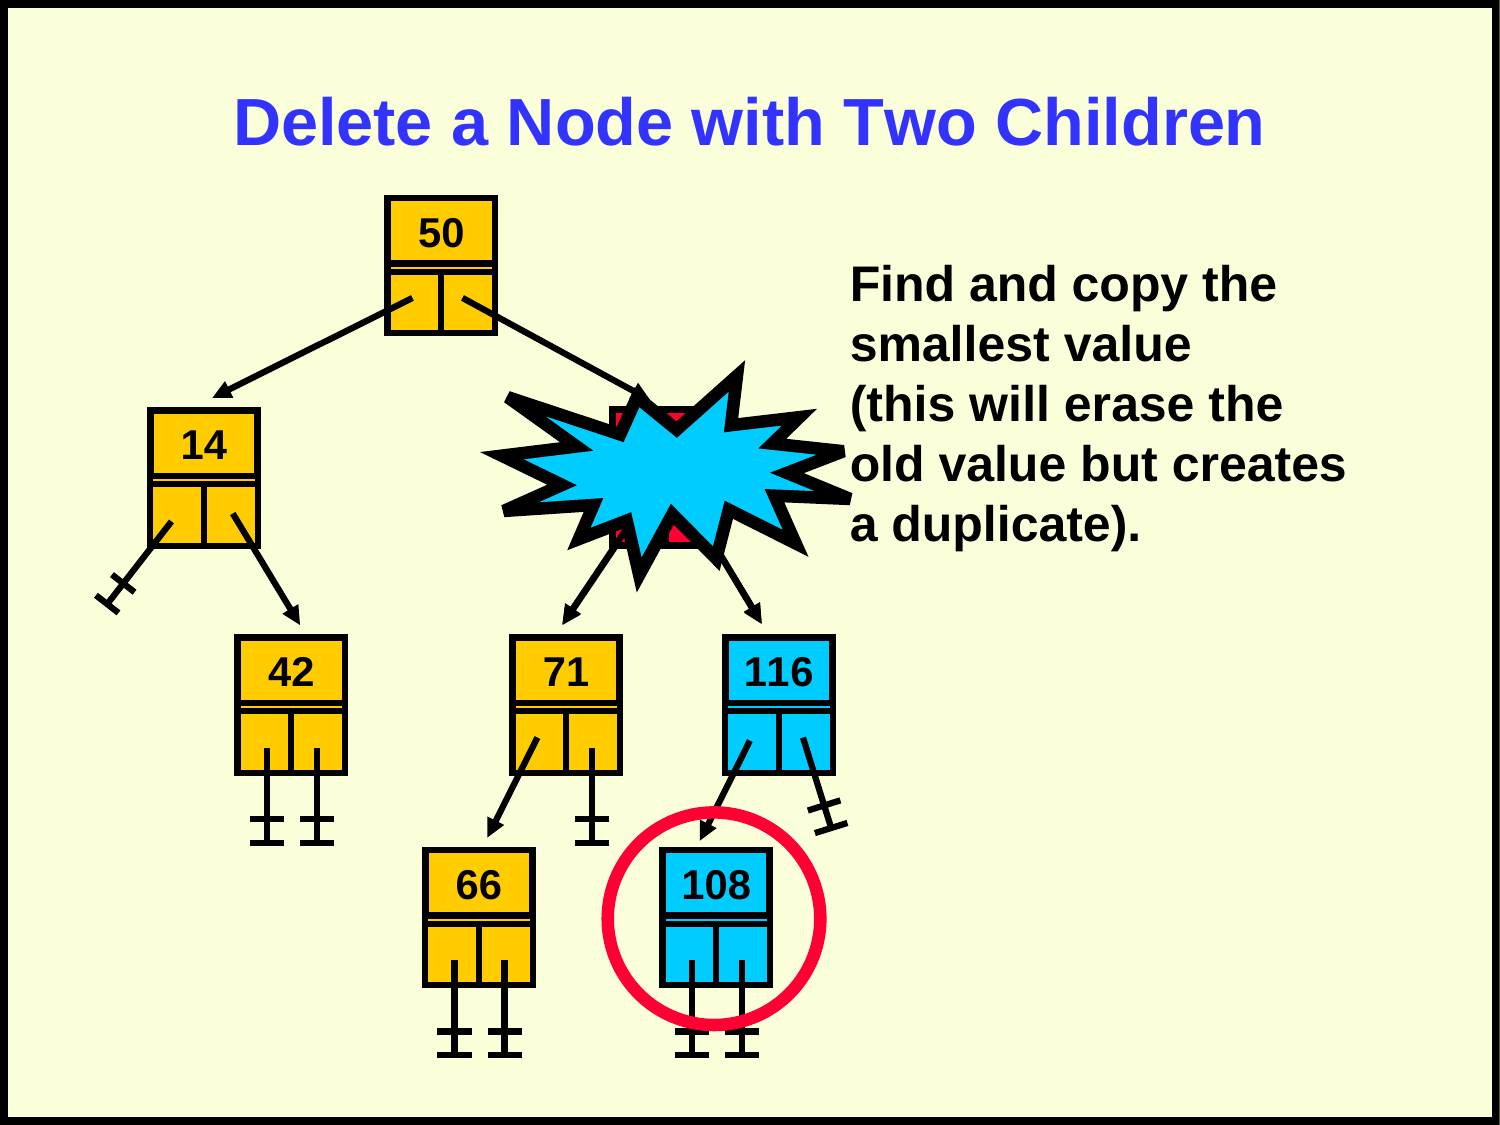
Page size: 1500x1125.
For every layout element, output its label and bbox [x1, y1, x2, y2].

text_box [212, 197, 1362, 625]
text_box [487, 637, 621, 843]
text_box [0, 0, 1467, 188]
text_box [607, 637, 848, 1056]
text_box [424, 849, 533, 1056]
text_box [95, 410, 301, 625]
text_box [237, 637, 346, 843]
